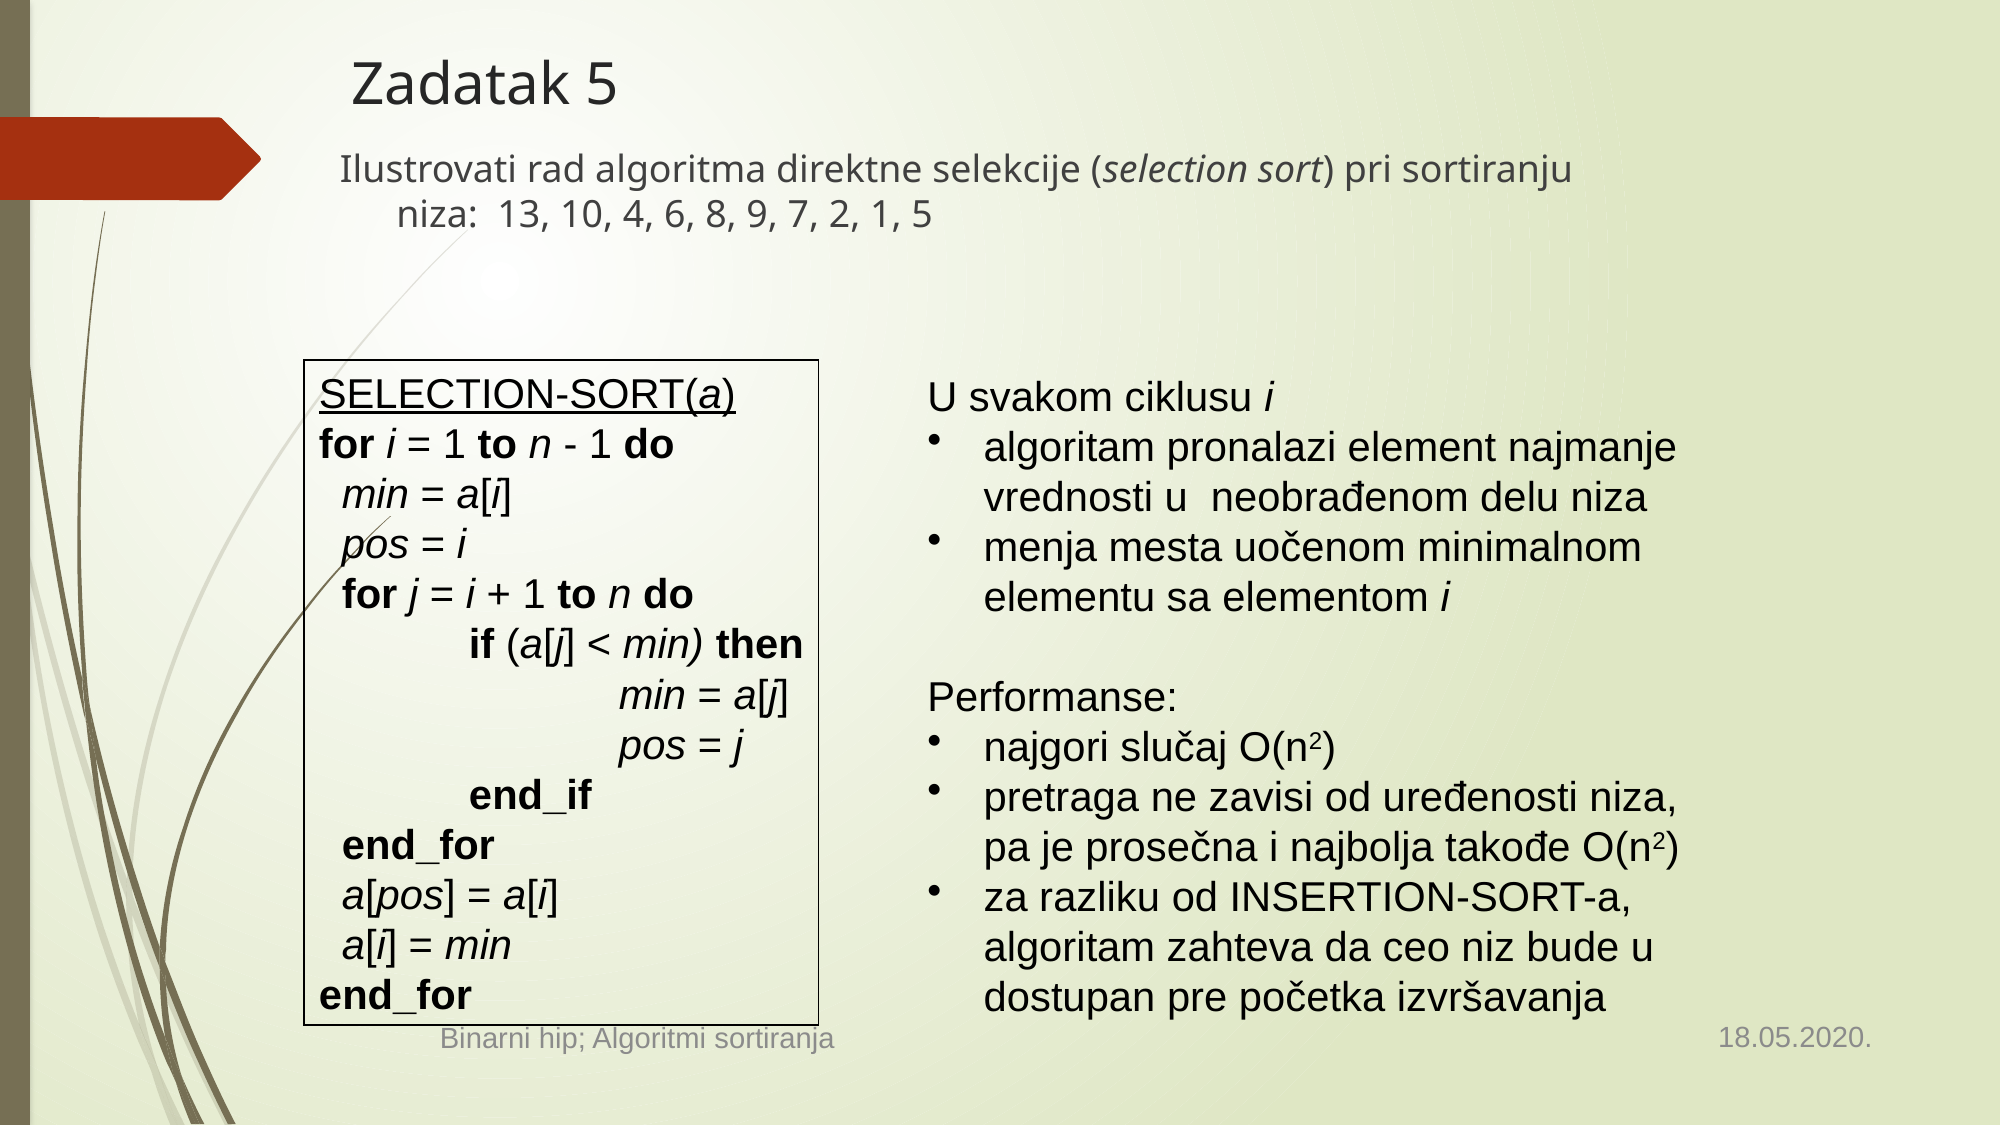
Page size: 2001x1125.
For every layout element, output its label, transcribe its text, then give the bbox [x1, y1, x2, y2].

title Zadatak 5 [336, 38, 1799, 249]
list Ilustrovati rad algoritma direktne selekcije (selection sort) pri sortiranju niza: 13, 10, 4, 6, 8, 9, 7, 2, 1, 5 [324, 137, 1675, 363]
footer Binarni hip; Algoritmi sortiranja [424, 1006, 1675, 1067]
text_box SELECTION-SORT(a) for i = 1 to n - 1 do min = a[i] pos = i for j = i + 1 to n do if (a[j] < min) then min = a[j] pos = j end_if end_for a[pos] = a[i] a[i] = min end_for [304, 359, 819, 1025]
text_box U svakom ciklusu i algoritam pronalazi element najmanje vrednosti u neobrađenom delu niza menja mesta uočenom minimalnom elementu sa elementom i Performanse: najgori slučaj O(n2) pretraga ne zavisi od uređenosti niza, pa je prosečna i najbolja takođe O(n2) za razliku od INSERTION-SORT-a, algoritam zahteva da ceo niz bude u dostupan pre početka izvršavanja [912, 362, 1700, 1028]
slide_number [1699, 1005, 1888, 1067]
